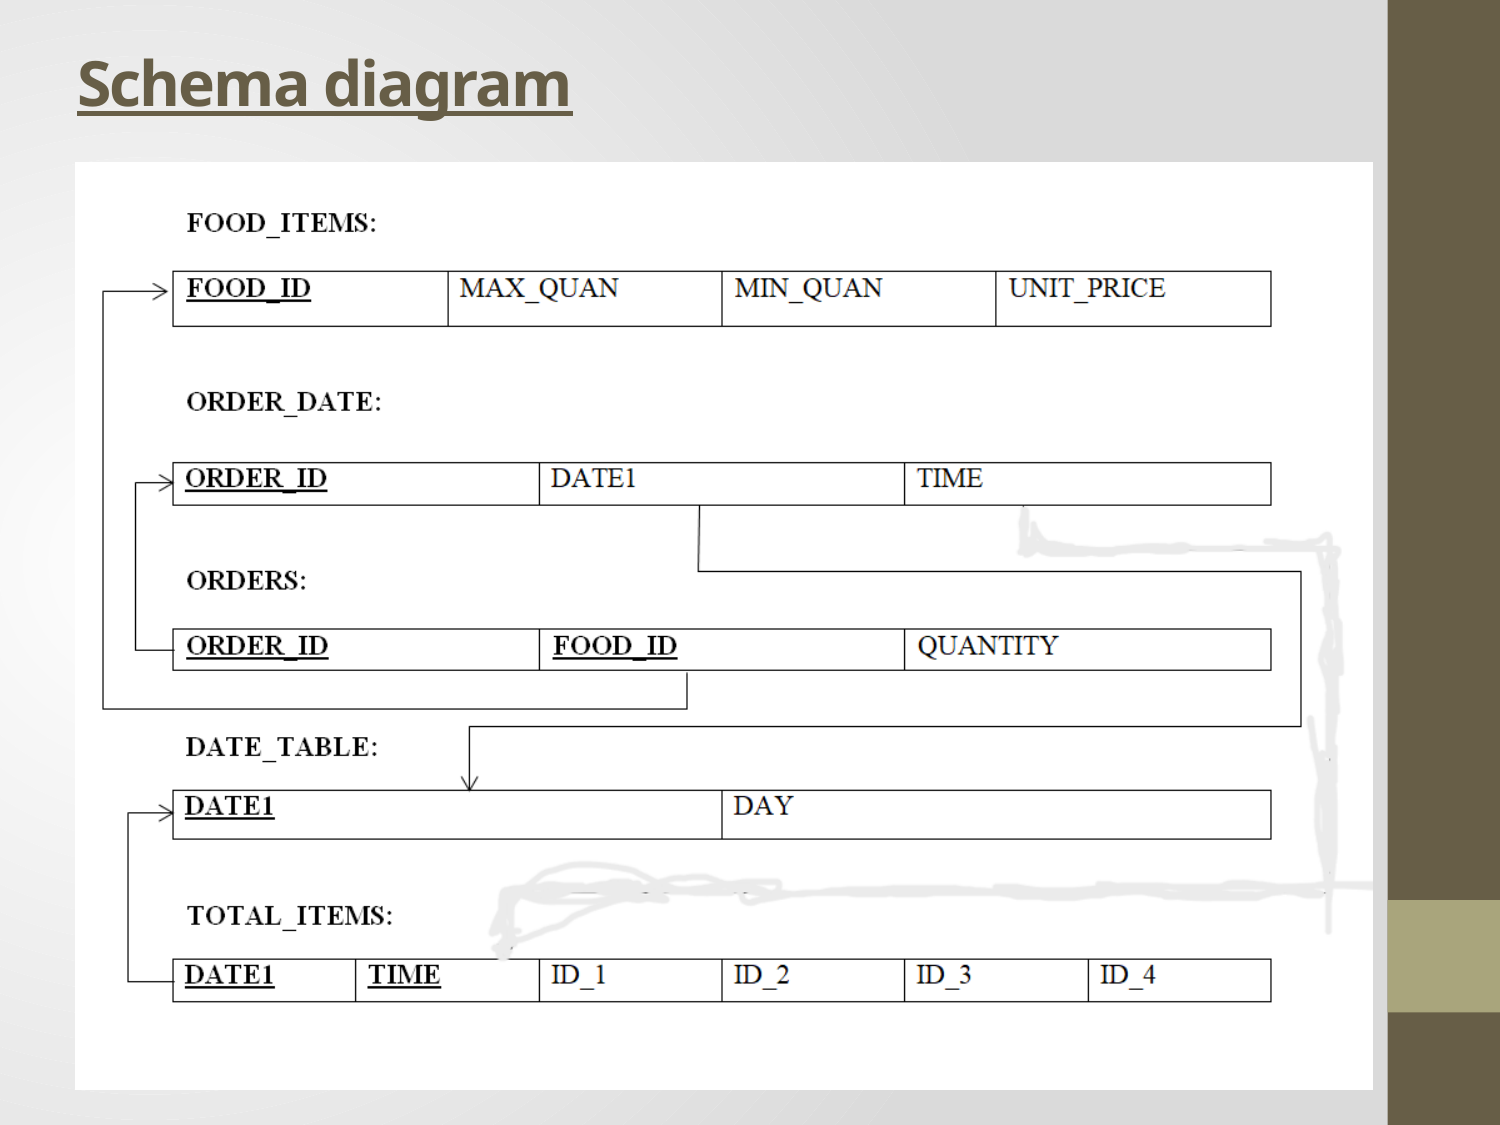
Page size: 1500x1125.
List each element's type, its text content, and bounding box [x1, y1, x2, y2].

title Schema diagram [62, 0, 1313, 175]
picture [74, 161, 1374, 1091]
